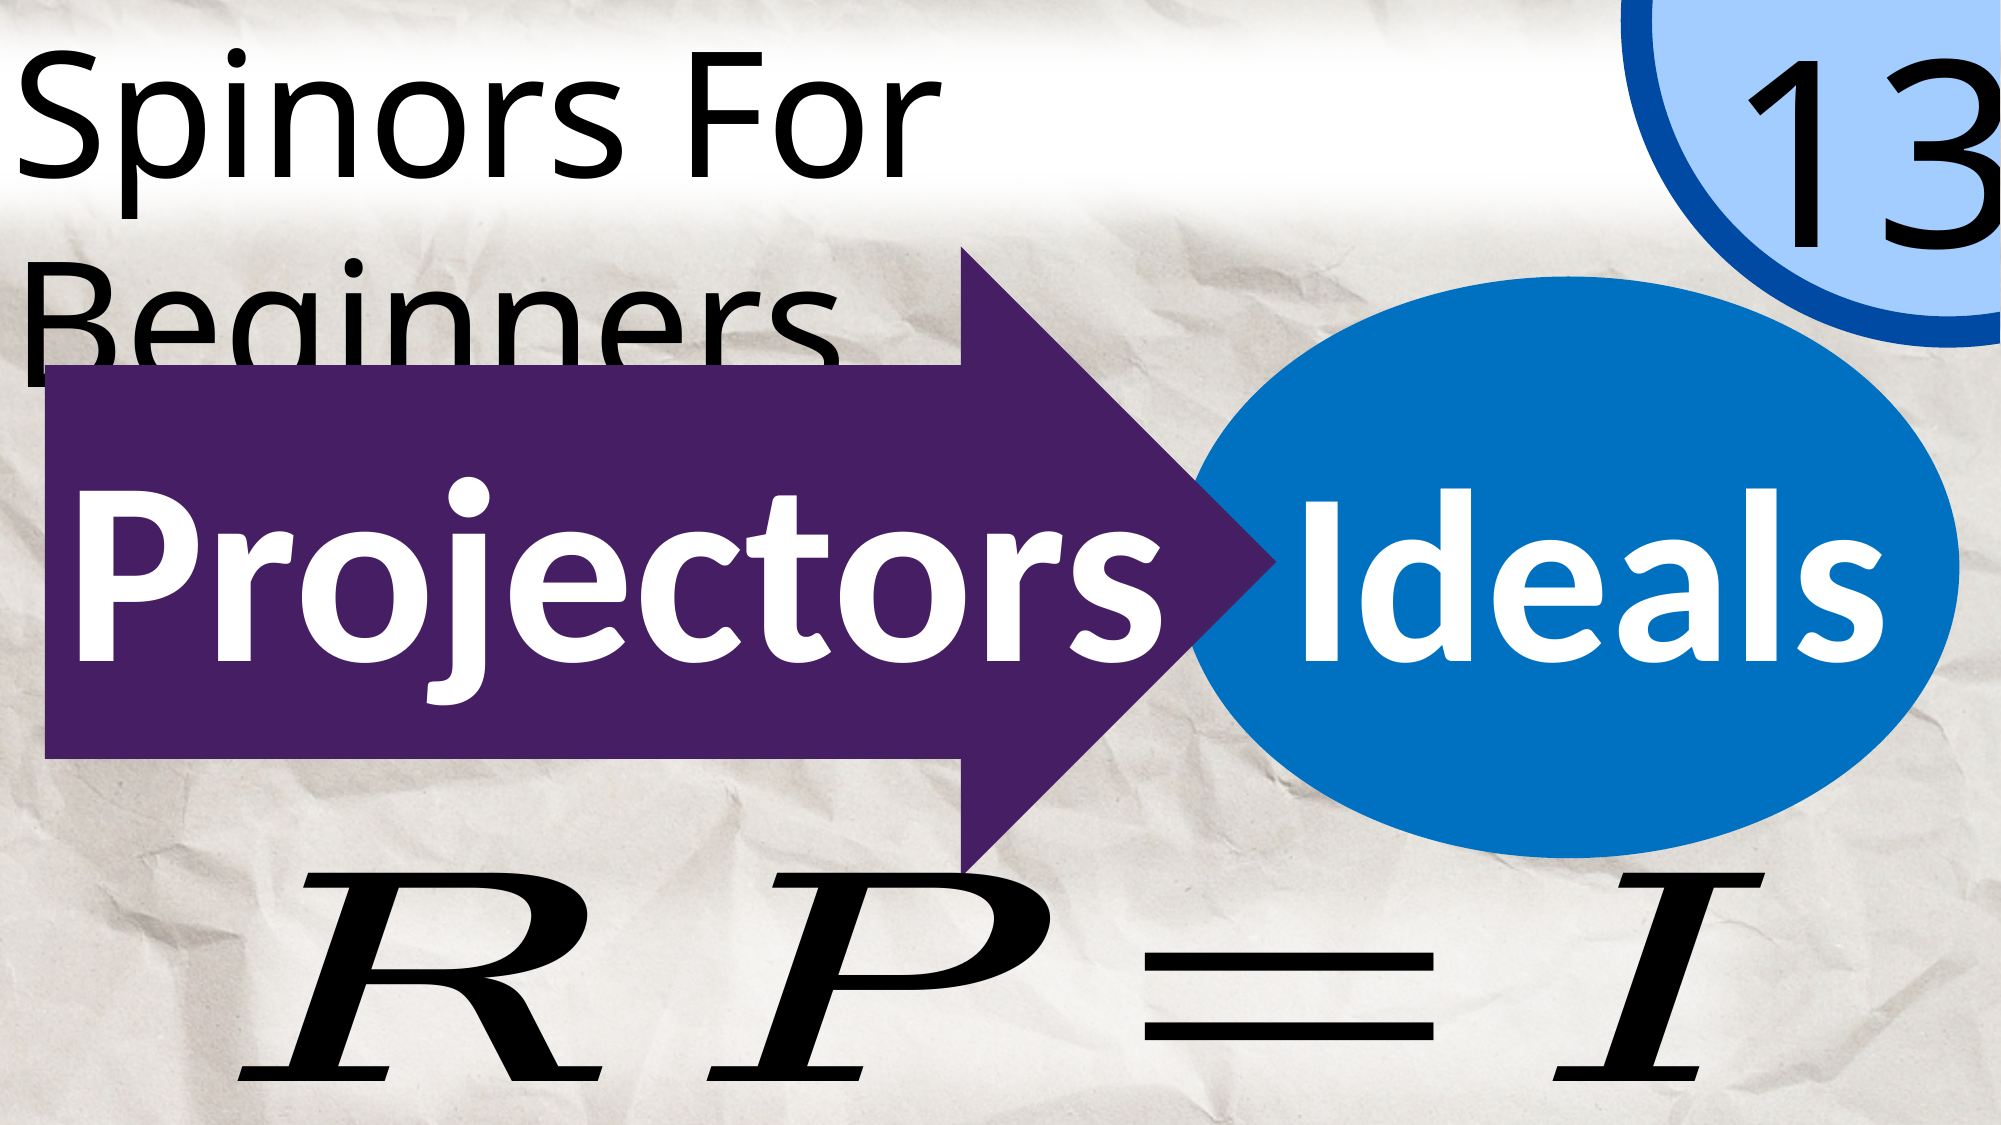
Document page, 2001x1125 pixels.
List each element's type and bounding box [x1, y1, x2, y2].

text_box [42, 246, 1960, 878]
picture [0, 0, 2000, 1125]
text_box [1636, 0, 2000, 333]
